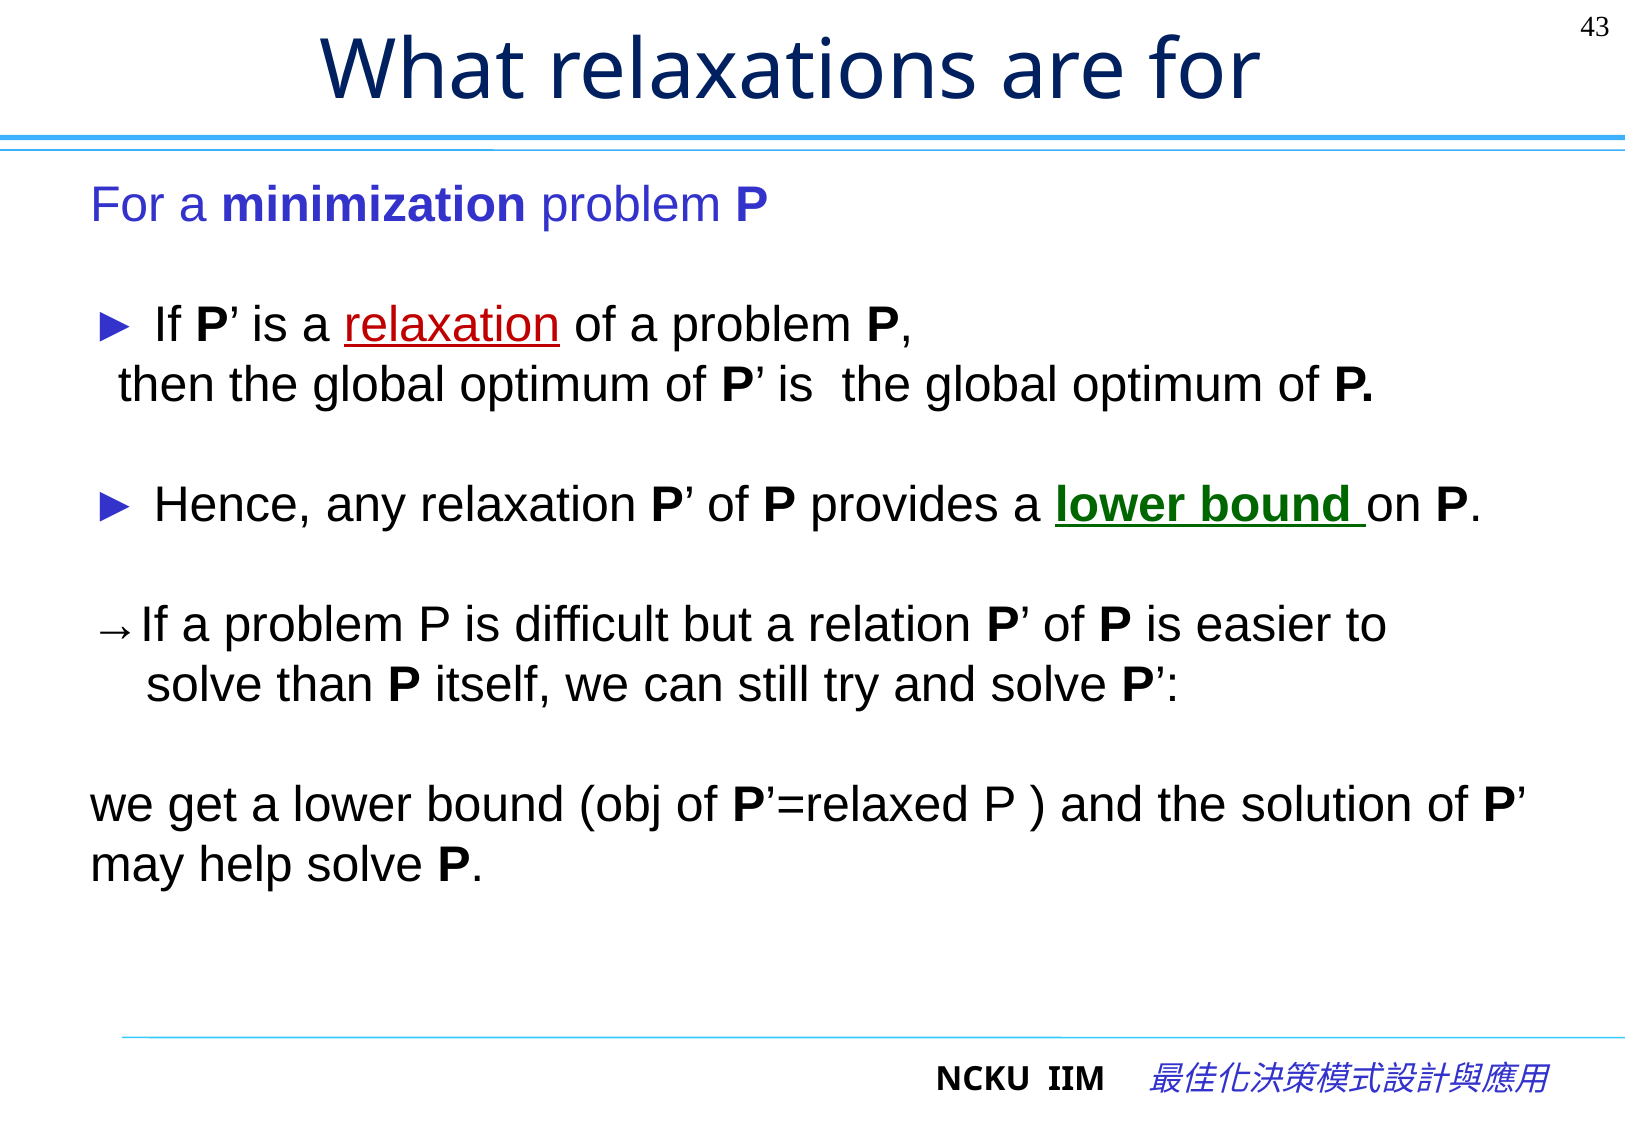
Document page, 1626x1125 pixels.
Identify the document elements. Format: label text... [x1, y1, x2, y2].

title What relaxations are for [42, 0, 1540, 131]
slide_number 43 [1540, 0, 1625, 75]
